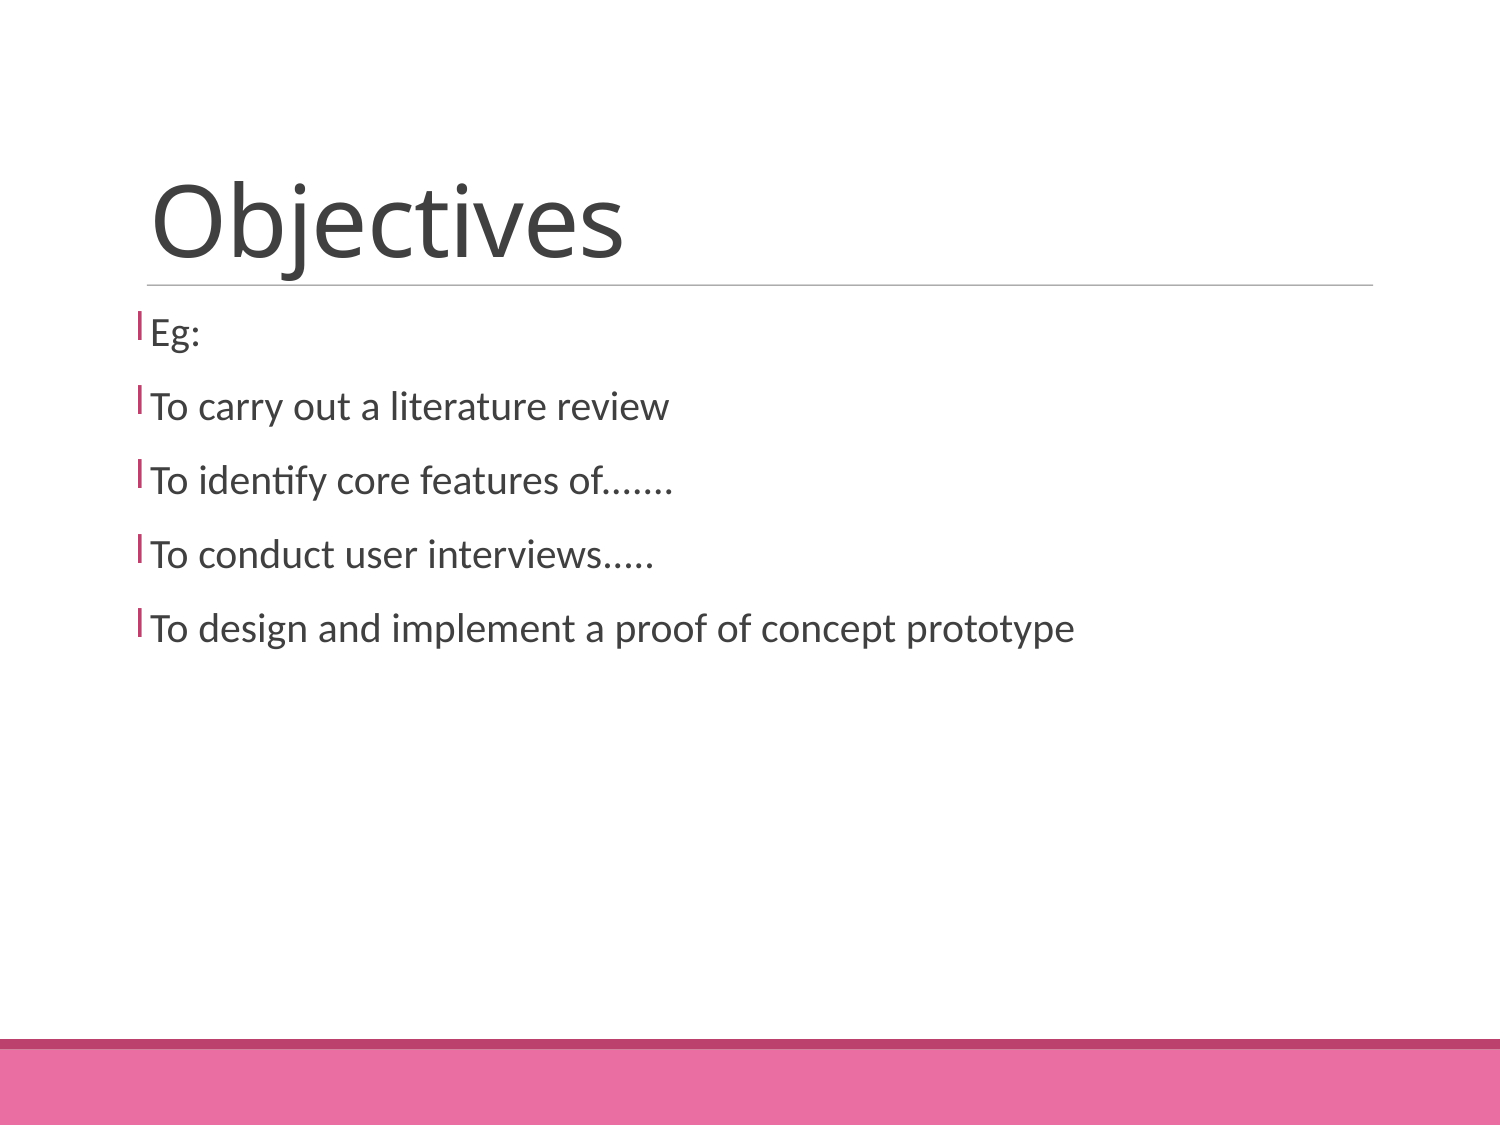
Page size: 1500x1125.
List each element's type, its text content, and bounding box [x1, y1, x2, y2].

text_box Eg: To carry out a literature review To identify core features of....... To conduct user interviews..... To design and implement a proof of concept prototype [134, 302, 1373, 963]
text_box Objectives [134, 47, 1373, 285]
